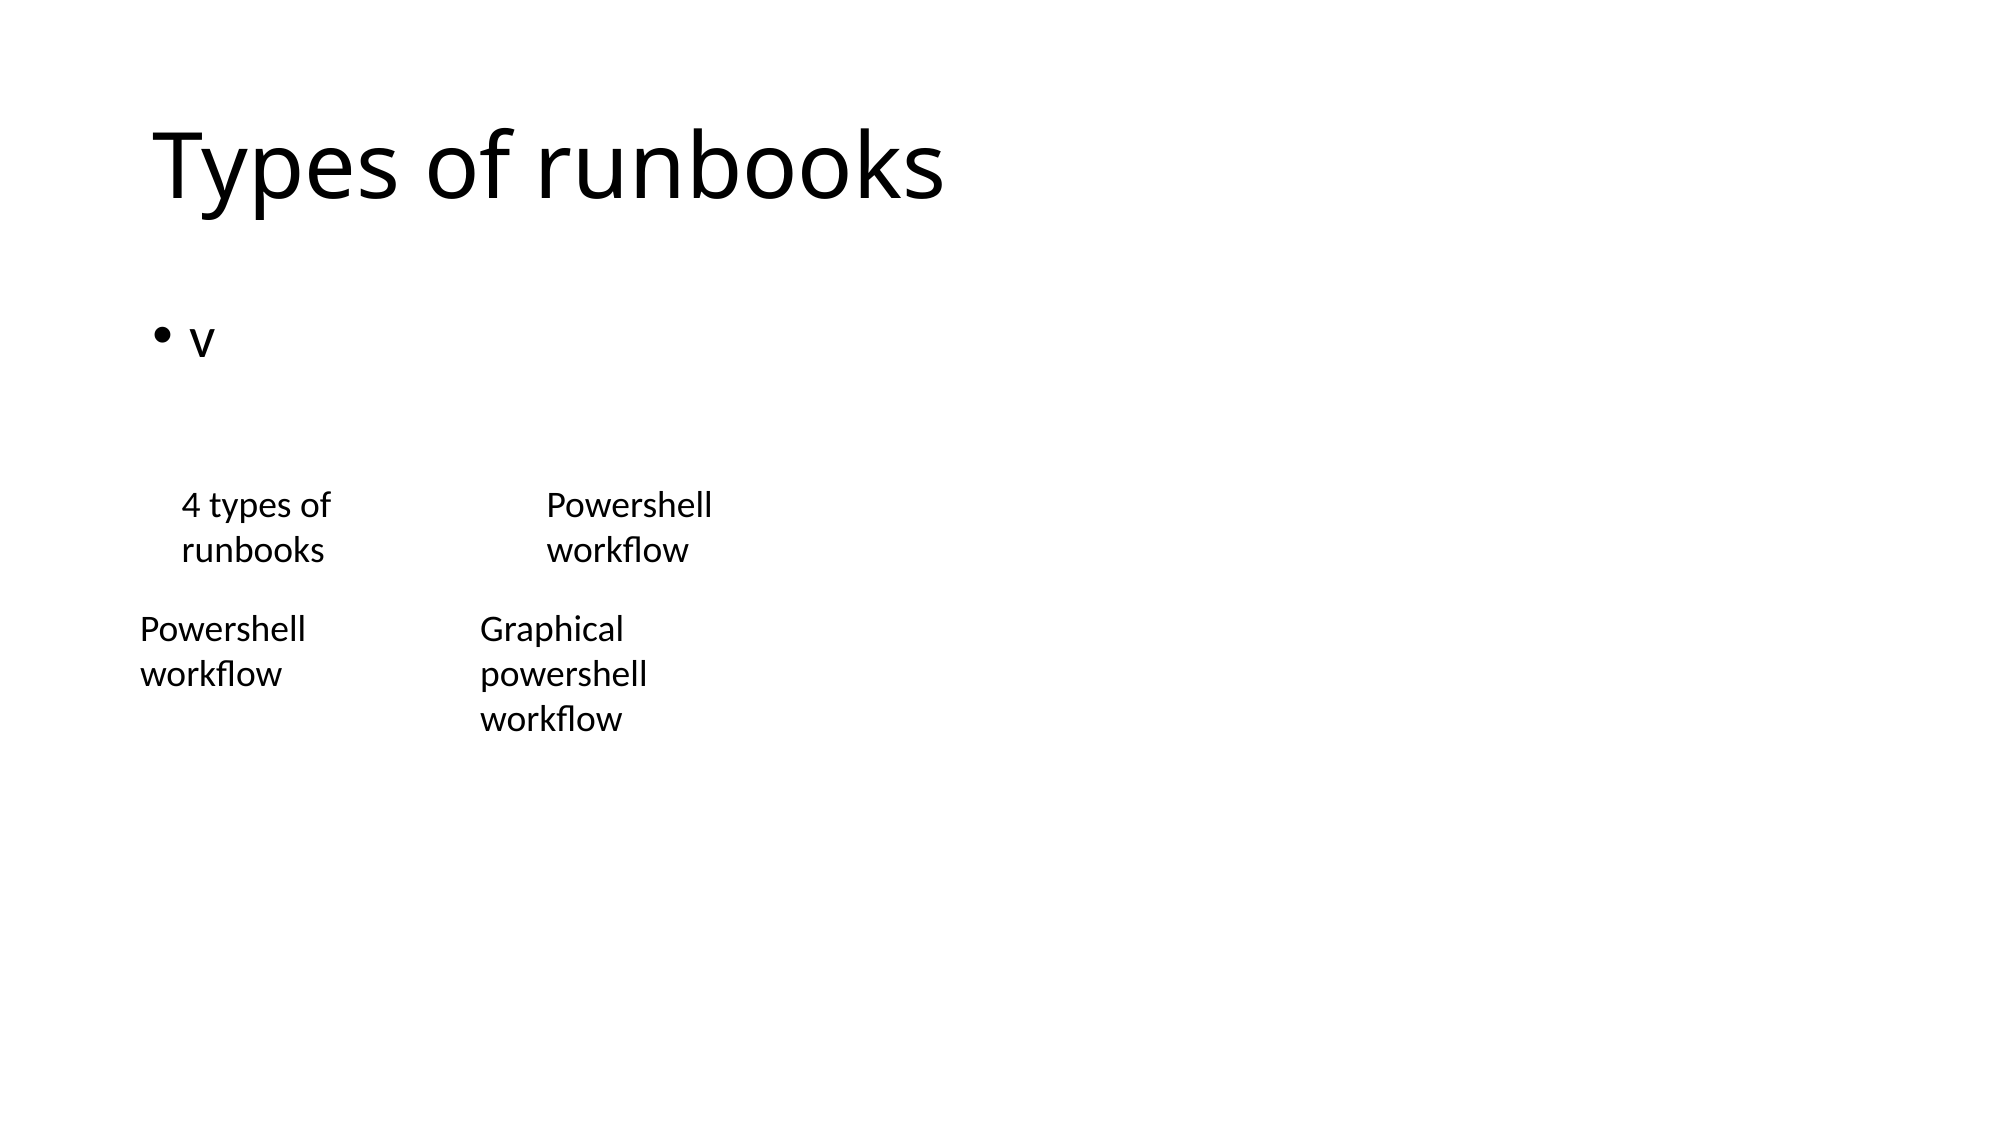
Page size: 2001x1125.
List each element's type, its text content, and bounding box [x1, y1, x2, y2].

title Types of runbooks [137, 59, 1863, 278]
text_box Powershell workflow [125, 596, 351, 702]
text_box Graphical powershell workflow [465, 596, 692, 747]
text_box Powershell workflow [531, 472, 758, 577]
list v [137, 299, 1863, 1014]
text_box 4 types of runbooks [166, 472, 393, 577]
